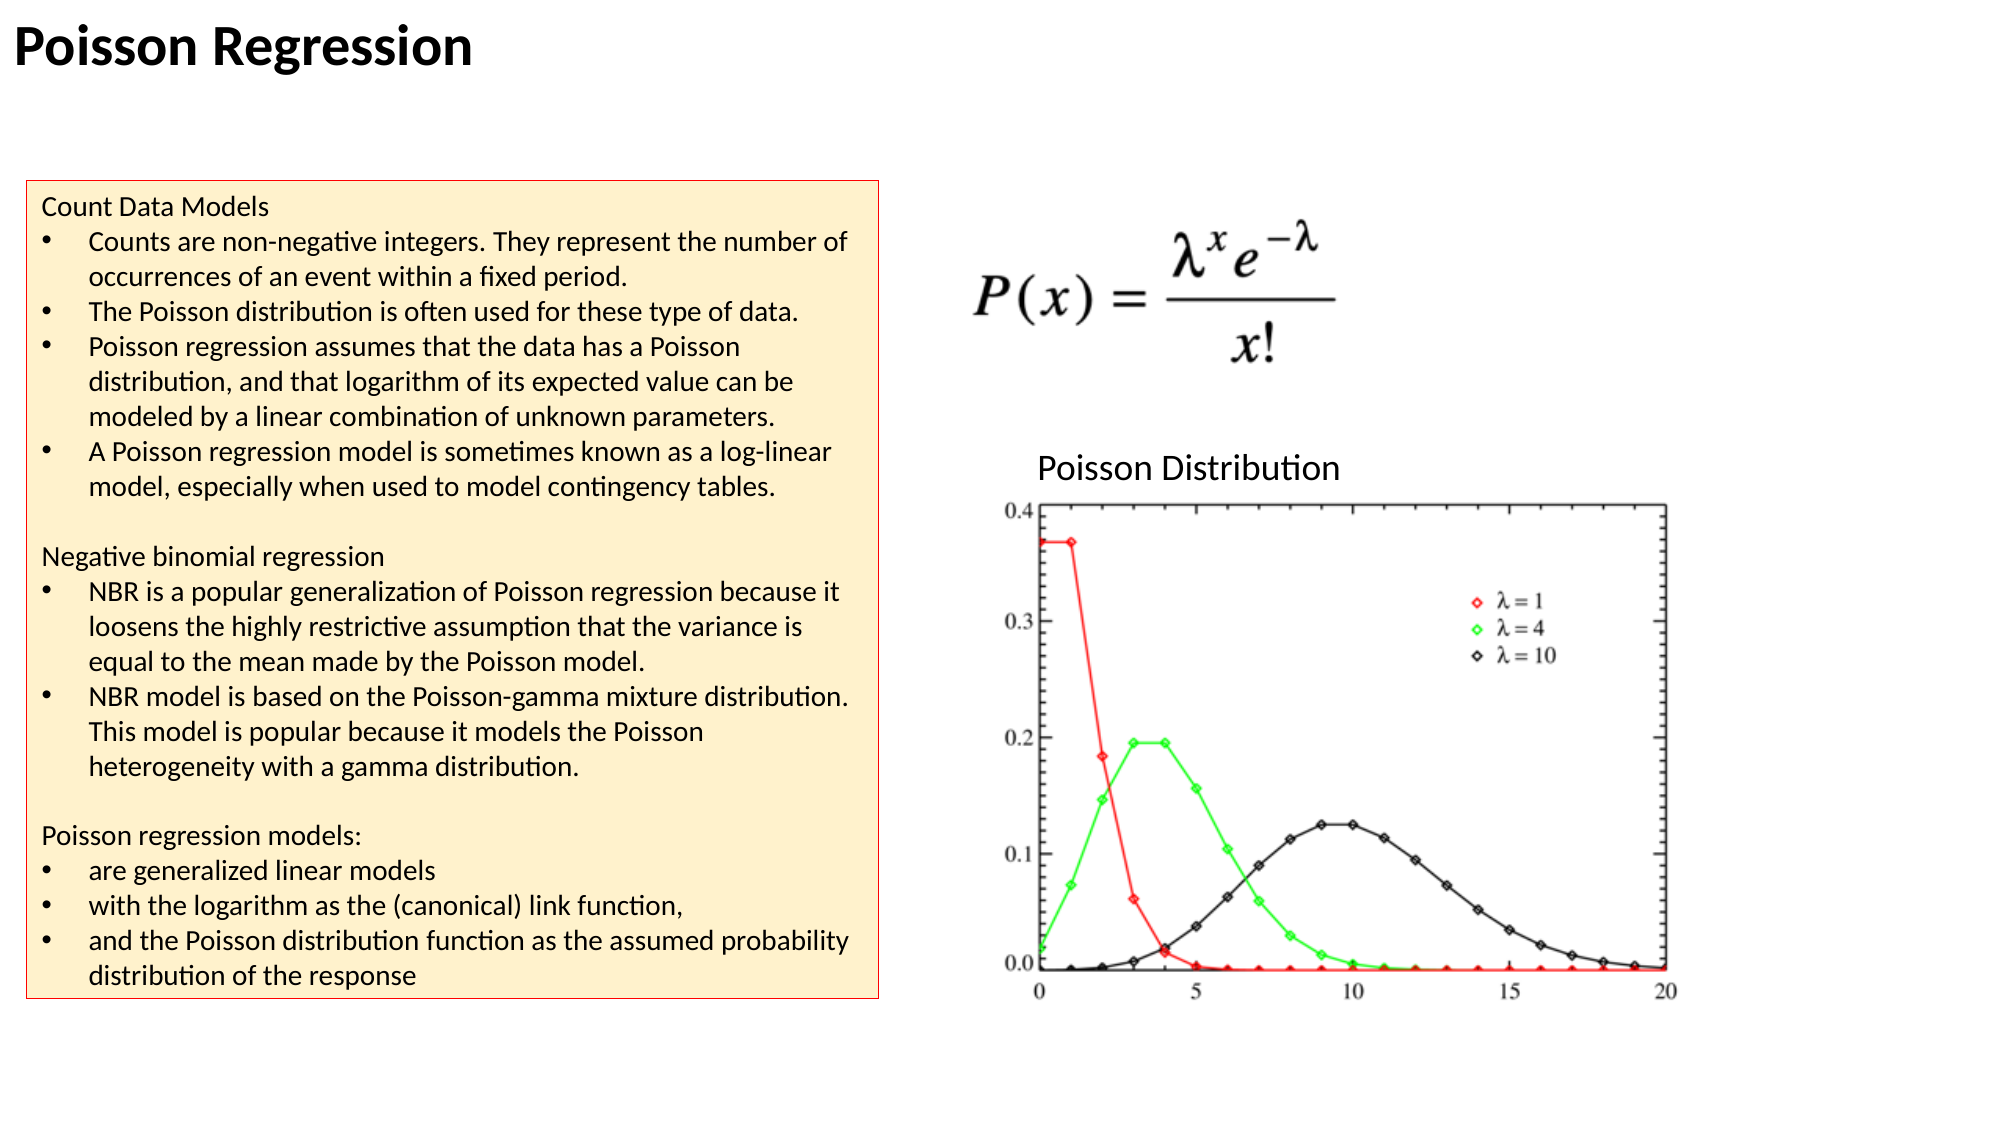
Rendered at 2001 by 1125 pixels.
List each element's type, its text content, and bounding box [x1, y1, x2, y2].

text_box Poisson Distribution [1022, 435, 1368, 495]
picture [962, 210, 1342, 382]
text_box Poisson Regression [0, 0, 635, 85]
picture [999, 495, 1683, 1008]
text_box Count Data Models Counts are non-negative integers. They represent the number of occurrences of an event within a fixed period. The Poisson distribution is often used for these type of data. Poisson regression assumes that the data has a Poisson distribution, and that logarithm of its expected value can be modeled by a linear combination of unknown parameters. A Poisson regression model is sometimes known as a log-linear model, especially when used to model contingency tables. Negative binomial regression NBR is a popular generalization of Poisson regression because it loosens the highly restrictive assumption that the variance is equal to the mean made by the Poisson model. NBR model is based on the Poisson-gamma mixture distribution. This model is popular because it models the Poisson heterogeneity with a gamma distribution. Poisson regression models: are generalized linear models with the logarithm as the (canonical) link function, and the Poisson distribution function as the assumed probability distribution of the response [26, 180, 879, 999]
